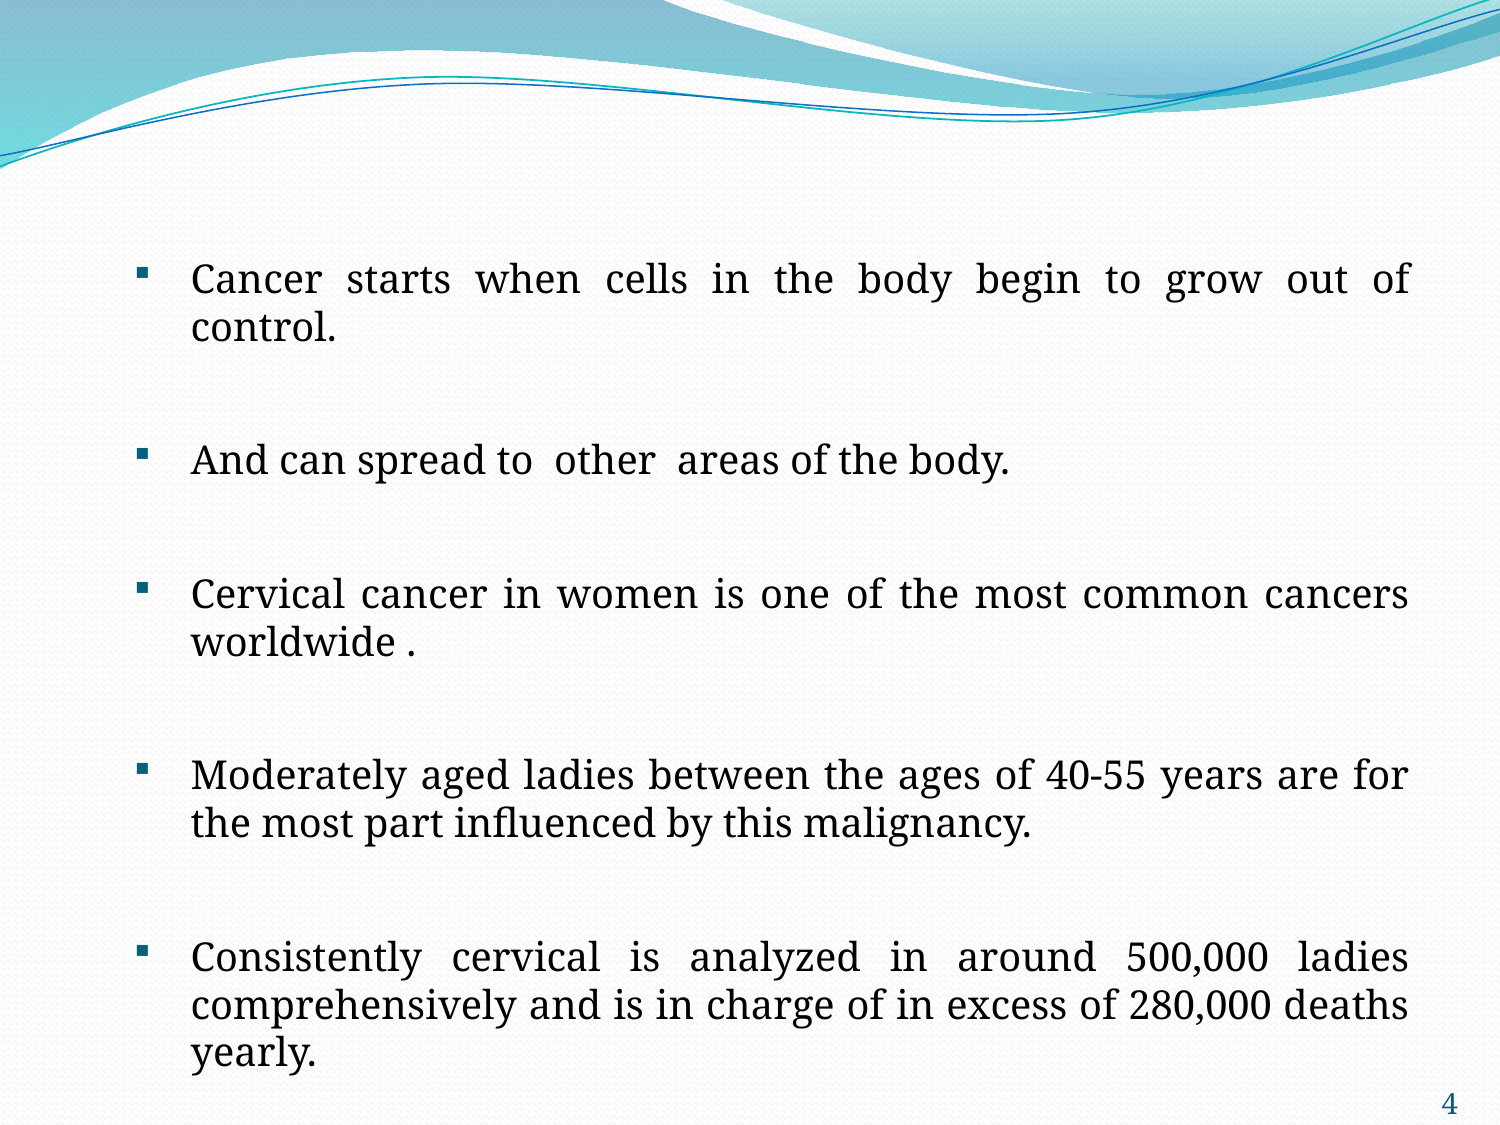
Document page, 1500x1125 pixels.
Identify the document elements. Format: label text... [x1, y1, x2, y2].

slide_number 4 [1382, 1065, 1458, 1125]
list Cancer starts when cells in the body begin to grow out of control. And can spread to other areas of the body. Cervical cancer in women is one of the most common cancers worldwide . Moderately aged ladies between the ages of 40-55 years are for the most part influenced by this malignancy. Consistently cervical is analyzed in around 500,000 ladies comprehensively and is in charge of in excess of 280,000 deaths yearly. [117, 246, 1425, 1090]
